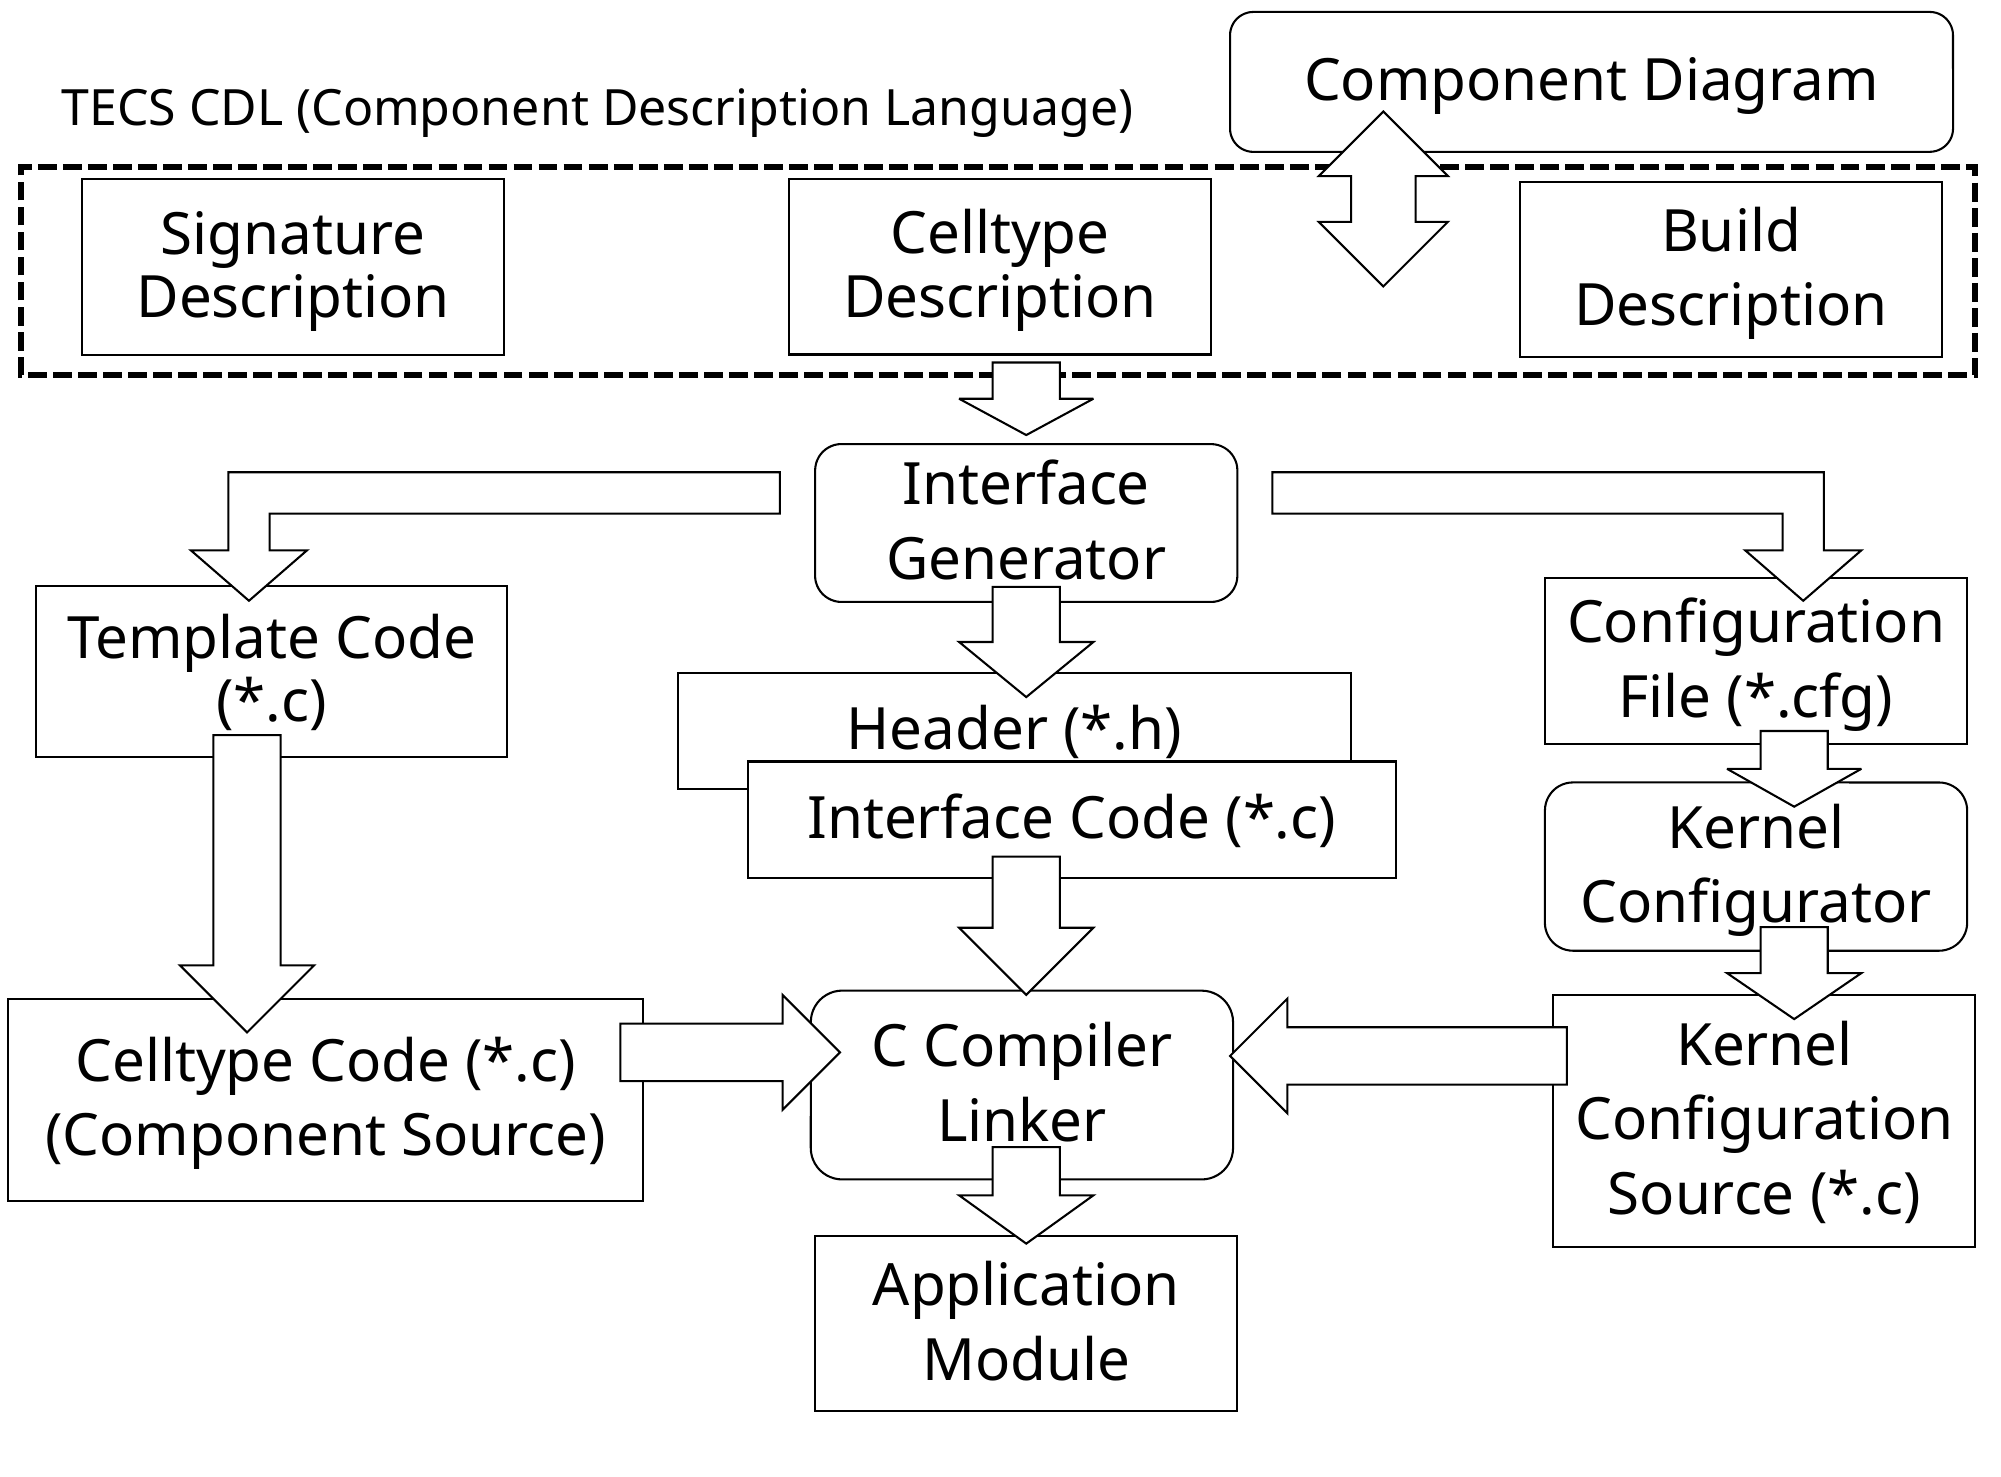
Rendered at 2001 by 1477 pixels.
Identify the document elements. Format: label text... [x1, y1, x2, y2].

text_box Kernel Configurator [1543, 781, 1969, 952]
text_box [619, 992, 842, 1113]
text_box [958, 376, 1094, 437]
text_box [10, 76, 1976, 376]
text_box Component Diagram [1229, 10, 1955, 76]
text_box [956, 585, 1097, 699]
text_box [1726, 729, 1862, 808]
text_box Interface Generator [814, 443, 1239, 603]
text_box [1271, 471, 1865, 603]
text_box Kernel Configuration Source (*.c) [1552, 994, 1976, 1248]
text_box [1228, 996, 1568, 1116]
text_box Header (*.h) [677, 672, 1352, 790]
text_box Interface Code (*.c) [747, 760, 1397, 879]
text_box Template Code (*.c) [35, 585, 508, 758]
text_box [177, 734, 317, 1034]
text_box [956, 855, 1096, 997]
text_box Configuration File (*.cfg) [1544, 577, 1968, 745]
text_box Celltype Code (*.c) (Component Source) [7, 998, 644, 1202]
text_box [955, 1146, 1097, 1245]
text_box Application Module [814, 1235, 1238, 1412]
text_box C Compiler Linker [809, 989, 1235, 1181]
text_box [188, 471, 781, 603]
text_box [1723, 926, 1865, 1021]
